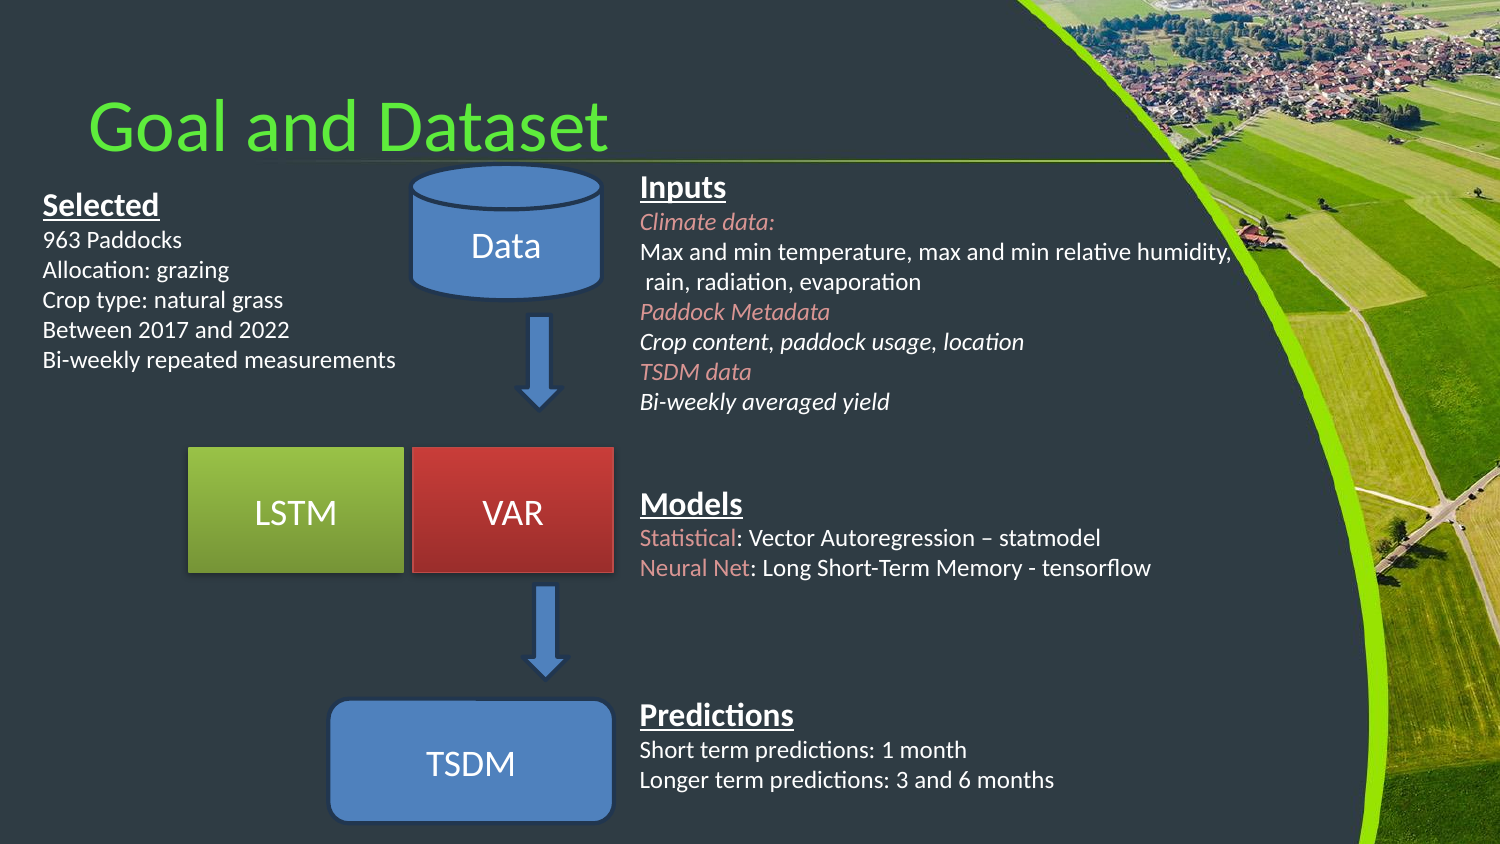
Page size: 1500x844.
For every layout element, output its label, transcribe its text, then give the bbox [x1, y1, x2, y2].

title Goal and Dataset [73, 46, 1126, 176]
text_box [516, 381, 563, 411]
text_box LSTM [188, 447, 404, 573]
picture [0, 0, 1500, 844]
text_box [522, 584, 569, 681]
text_box Models Statistical: Vector Autoregression – statmodel Neural Net: Long Short-Term Memory - tensorflow [624, 474, 1378, 589]
text_box Predictions Short term predictions: 1 month Longer term predictions: 3 and 6 months [624, 685, 1226, 801]
text_box Data [421, 163, 591, 176]
text_box Inputs Climate data: Max and min temperature, max and min relative humidity, rain, radiation, evaporation Paddock Metadata Crop content, paddock usage, location TSDM data Bi-weekly averaged yield [624, 157, 1270, 474]
text_box Selected 963 Paddocks Allocation: grazing Crop type: natural grass Between 2017 and 2022 Bi-weekly repeated measurements [27, 176, 629, 381]
text_box TSDM [328, 698, 615, 824]
text_box VAR [412, 447, 614, 573]
